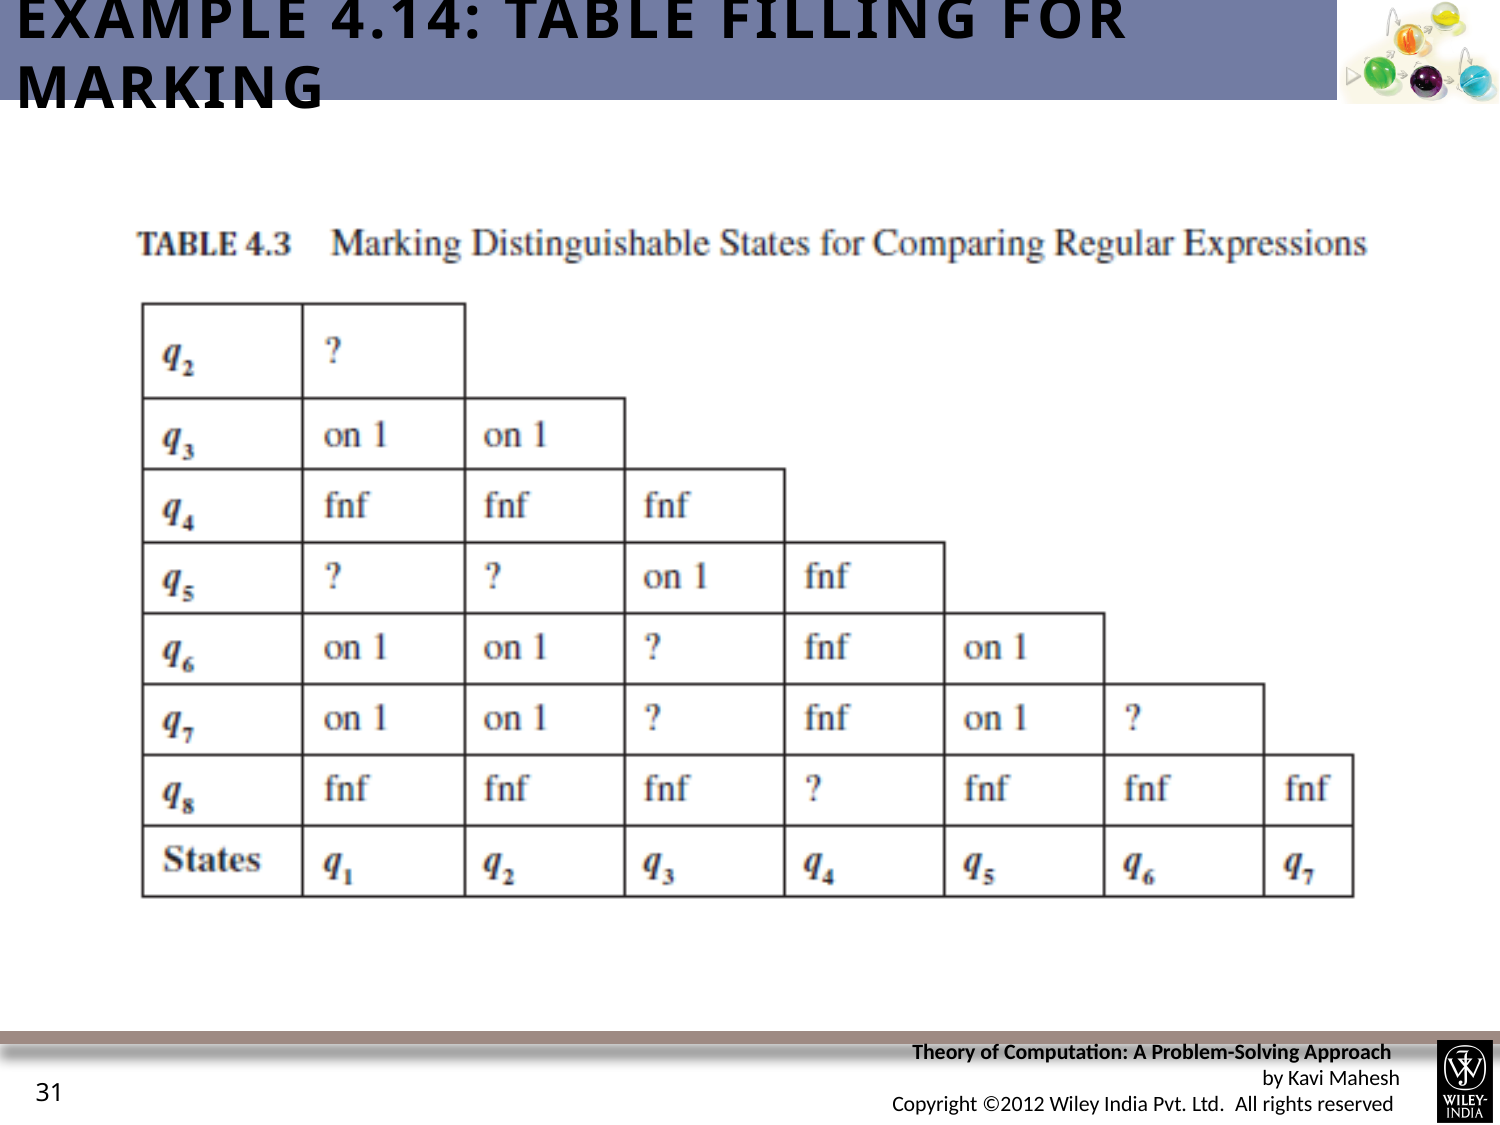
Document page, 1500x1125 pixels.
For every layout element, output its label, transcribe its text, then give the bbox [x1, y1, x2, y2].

slide_number 31 [0, 1062, 100, 1125]
picture [1437, 1040, 1493, 1123]
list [82, 188, 1418, 938]
title Example 4.14: Table Filling for Marking [0, 12, 1400, 88]
picture [1337, 0, 1500, 104]
